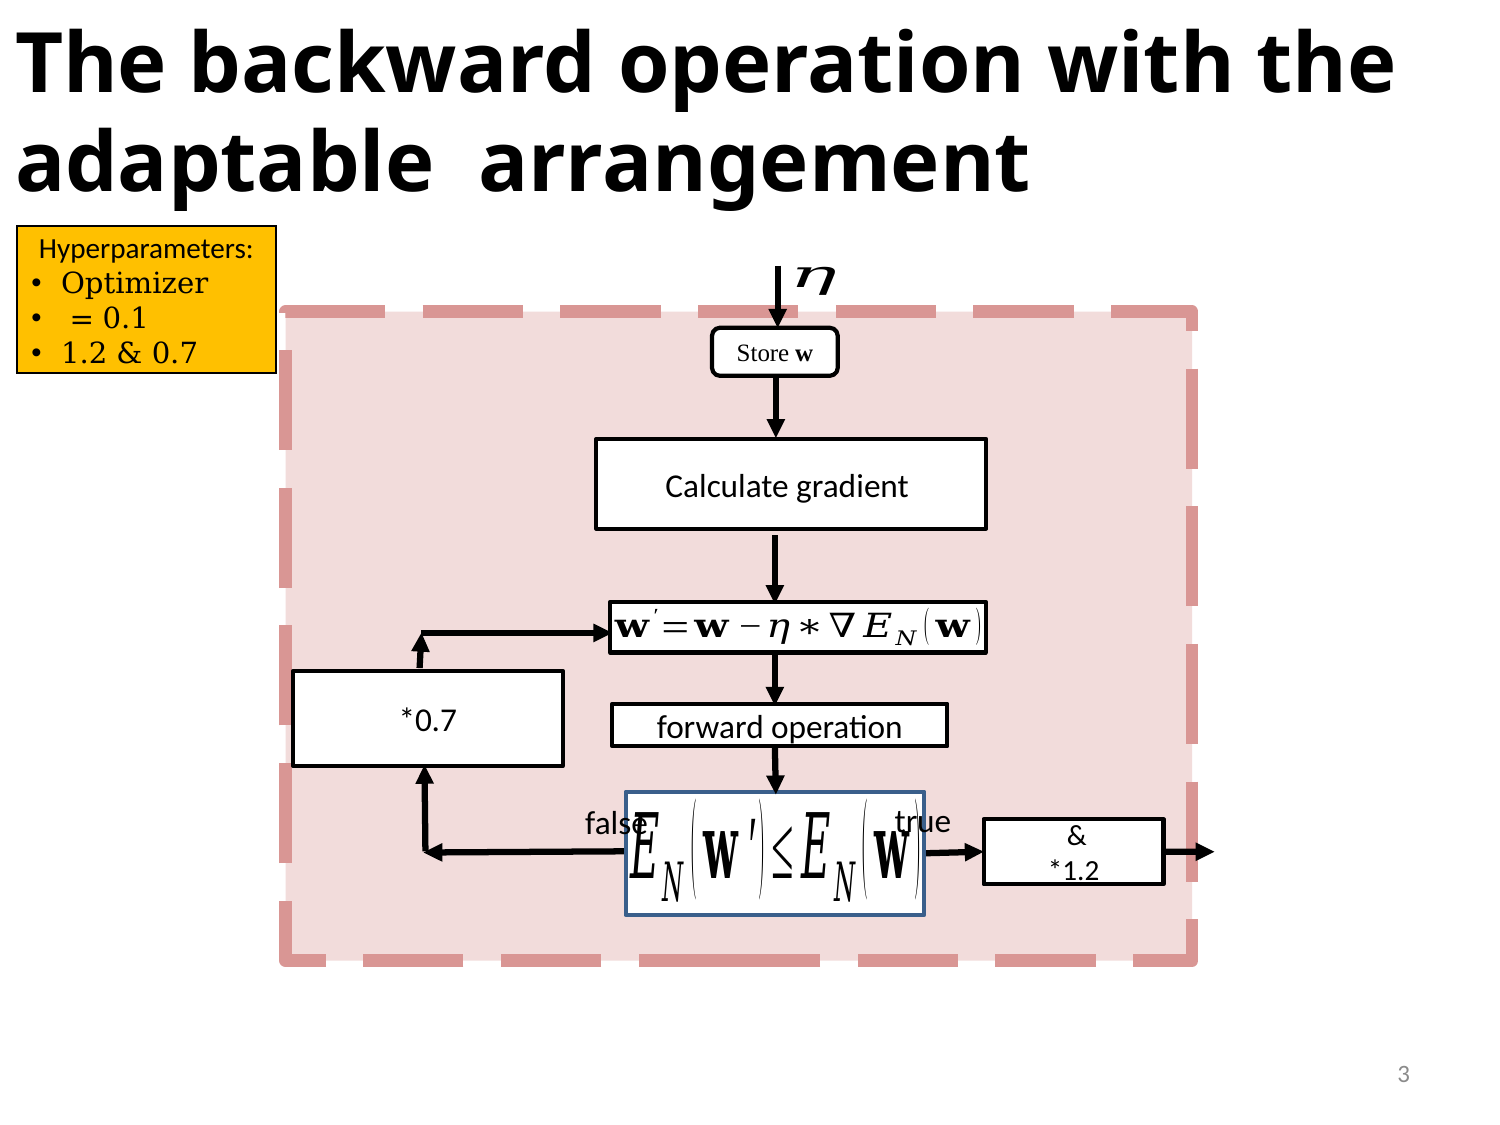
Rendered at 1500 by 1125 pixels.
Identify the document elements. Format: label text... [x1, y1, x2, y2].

slide_number 3 [1074, 1042, 1425, 1103]
text_box true [879, 792, 982, 847]
text_box [283, 310, 1194, 963]
text_box forward operation [610, 702, 949, 748]
text_box false [570, 794, 678, 849]
text_box Store w [709, 325, 840, 378]
